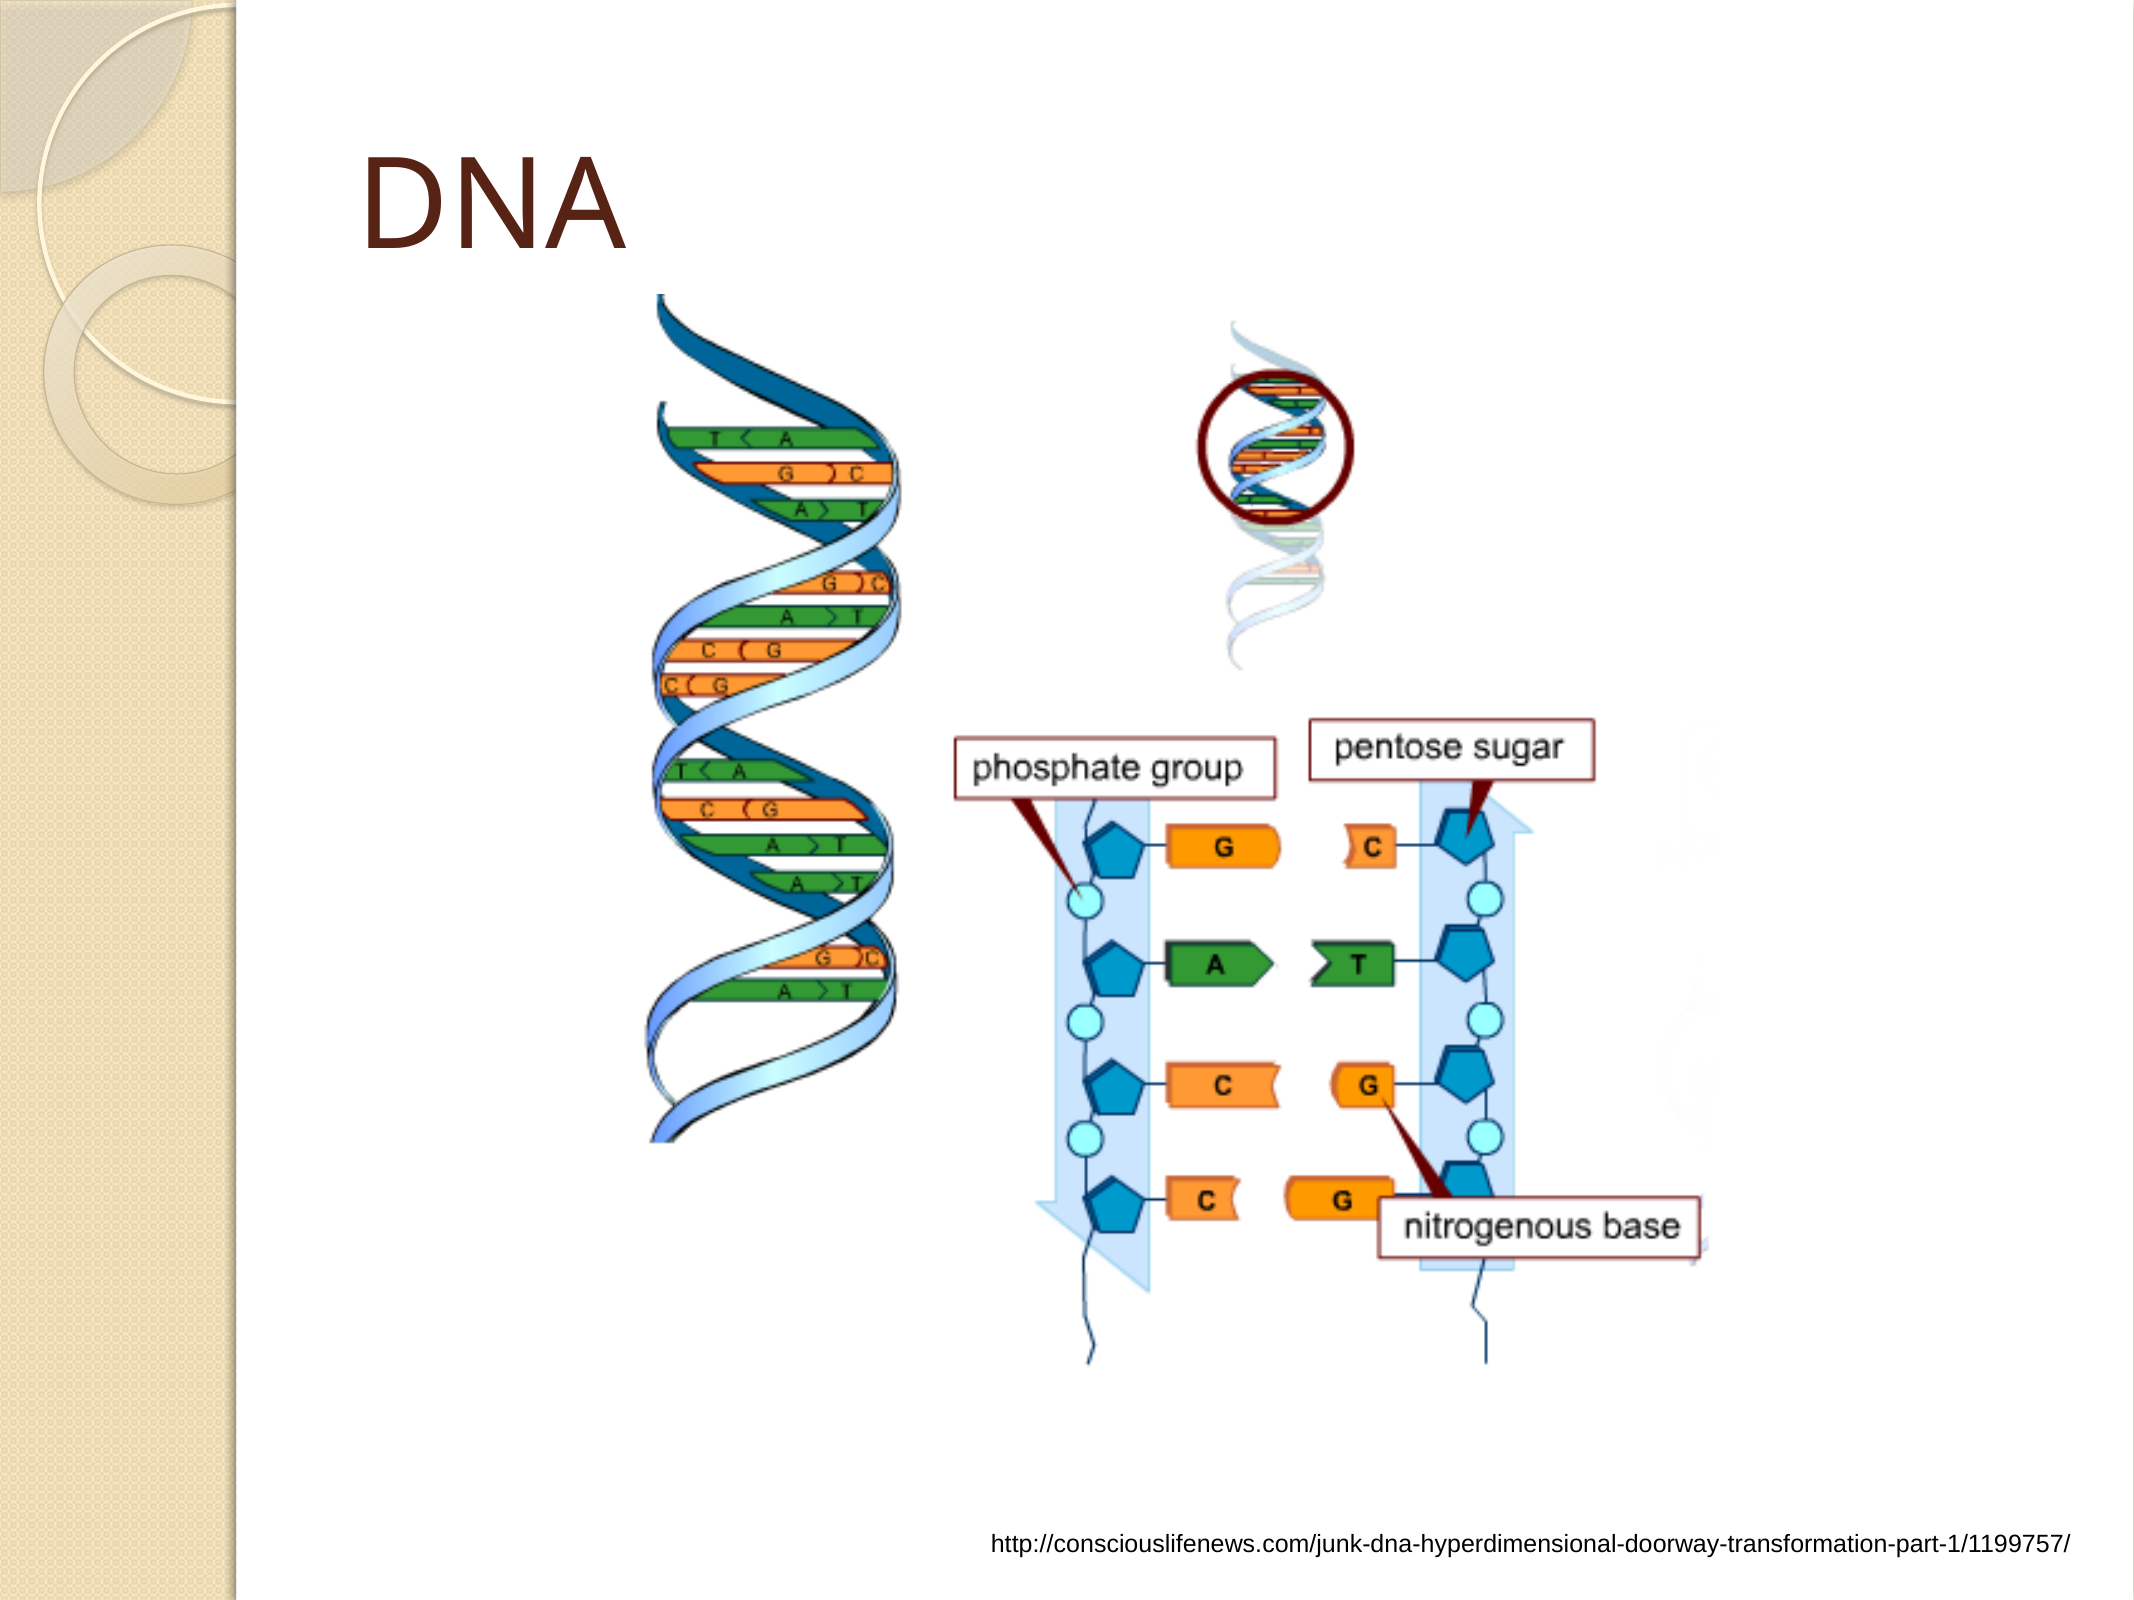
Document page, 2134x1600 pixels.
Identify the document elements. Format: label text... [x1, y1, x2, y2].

title DNA [334, 64, 2085, 331]
picture [512, 293, 1717, 1391]
text_box http://consciouslifenews.com/junk-dna-hyperdimensional-doorway-transformation-part-1/1199757/ [976, 1520, 2089, 1566]
